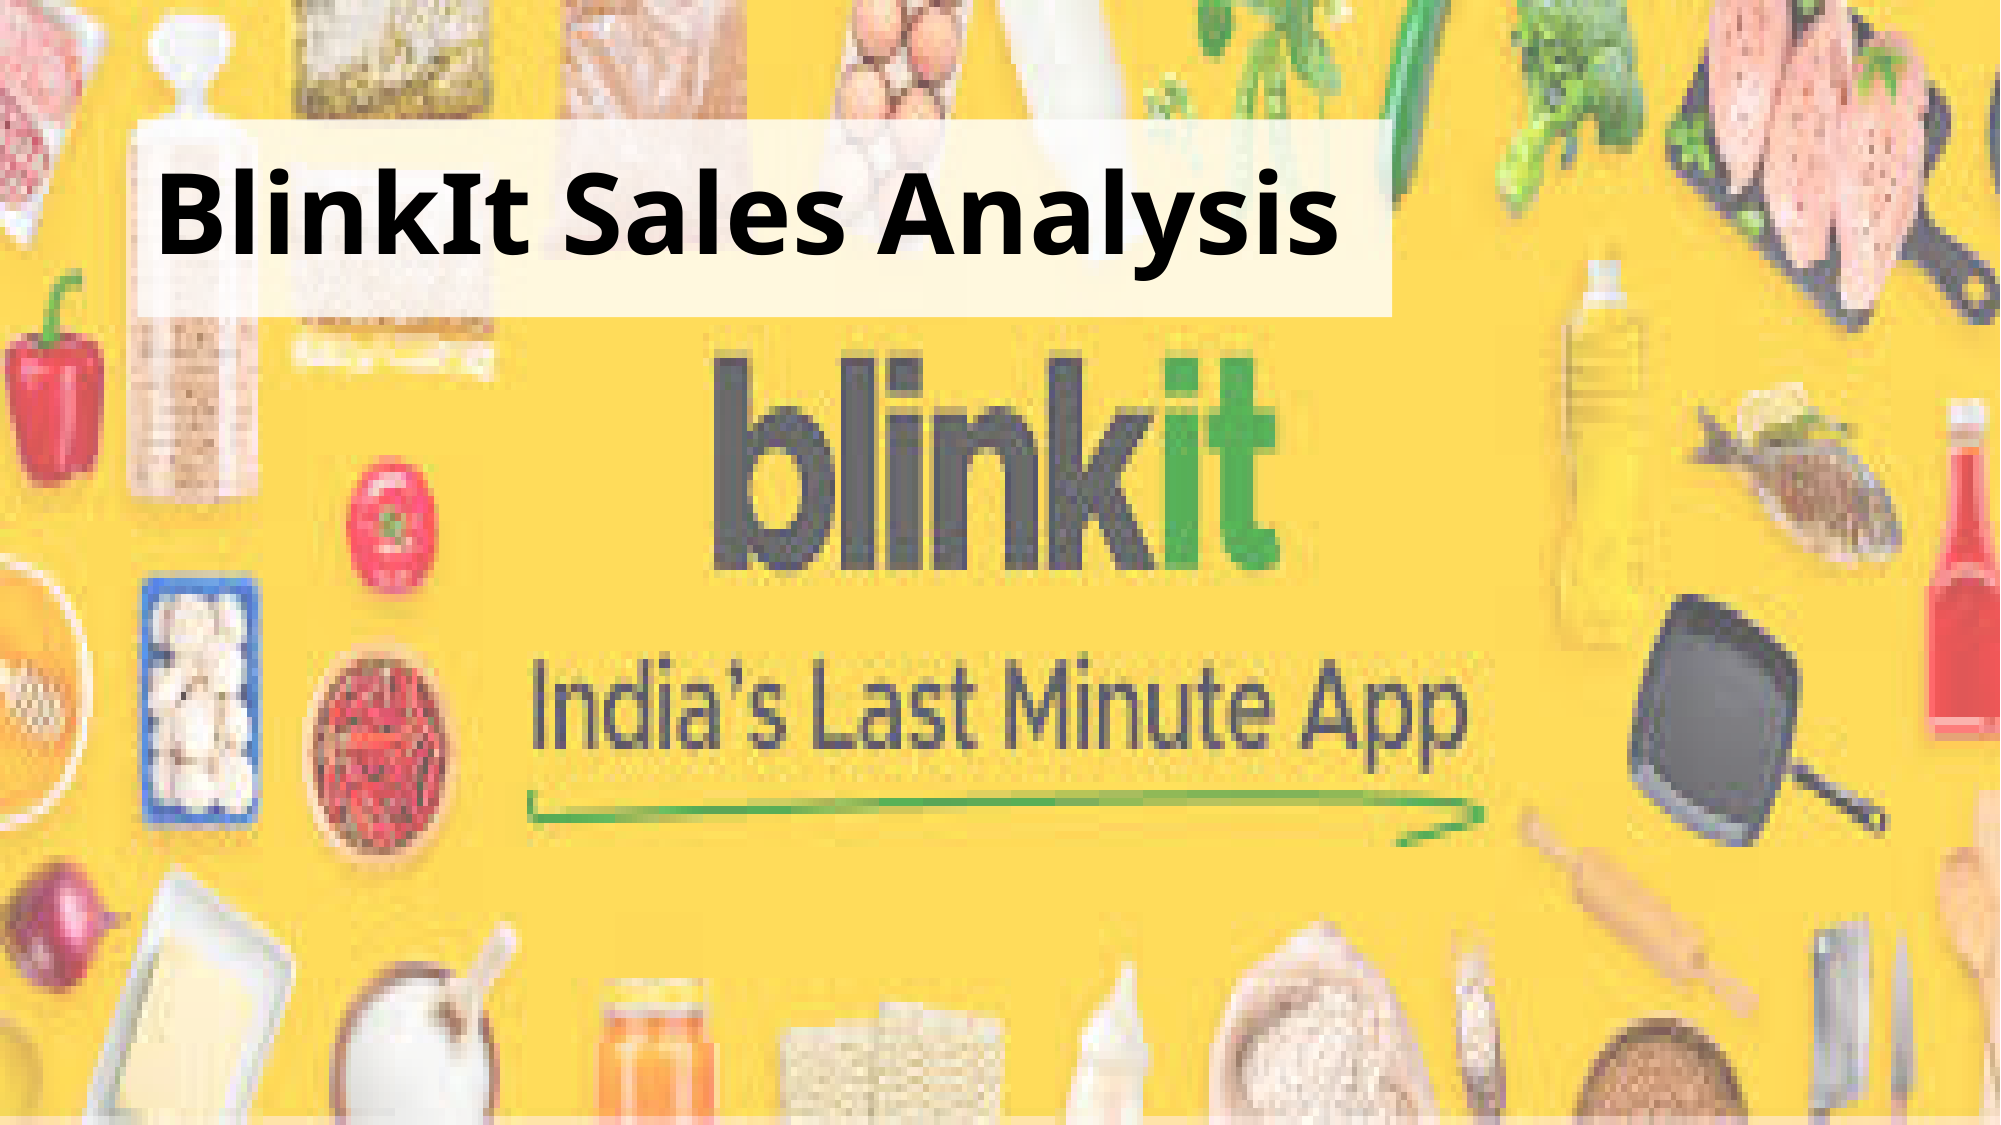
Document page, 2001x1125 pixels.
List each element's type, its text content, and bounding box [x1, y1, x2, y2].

title BlinkIt Sales Analysis [137, 119, 1393, 318]
